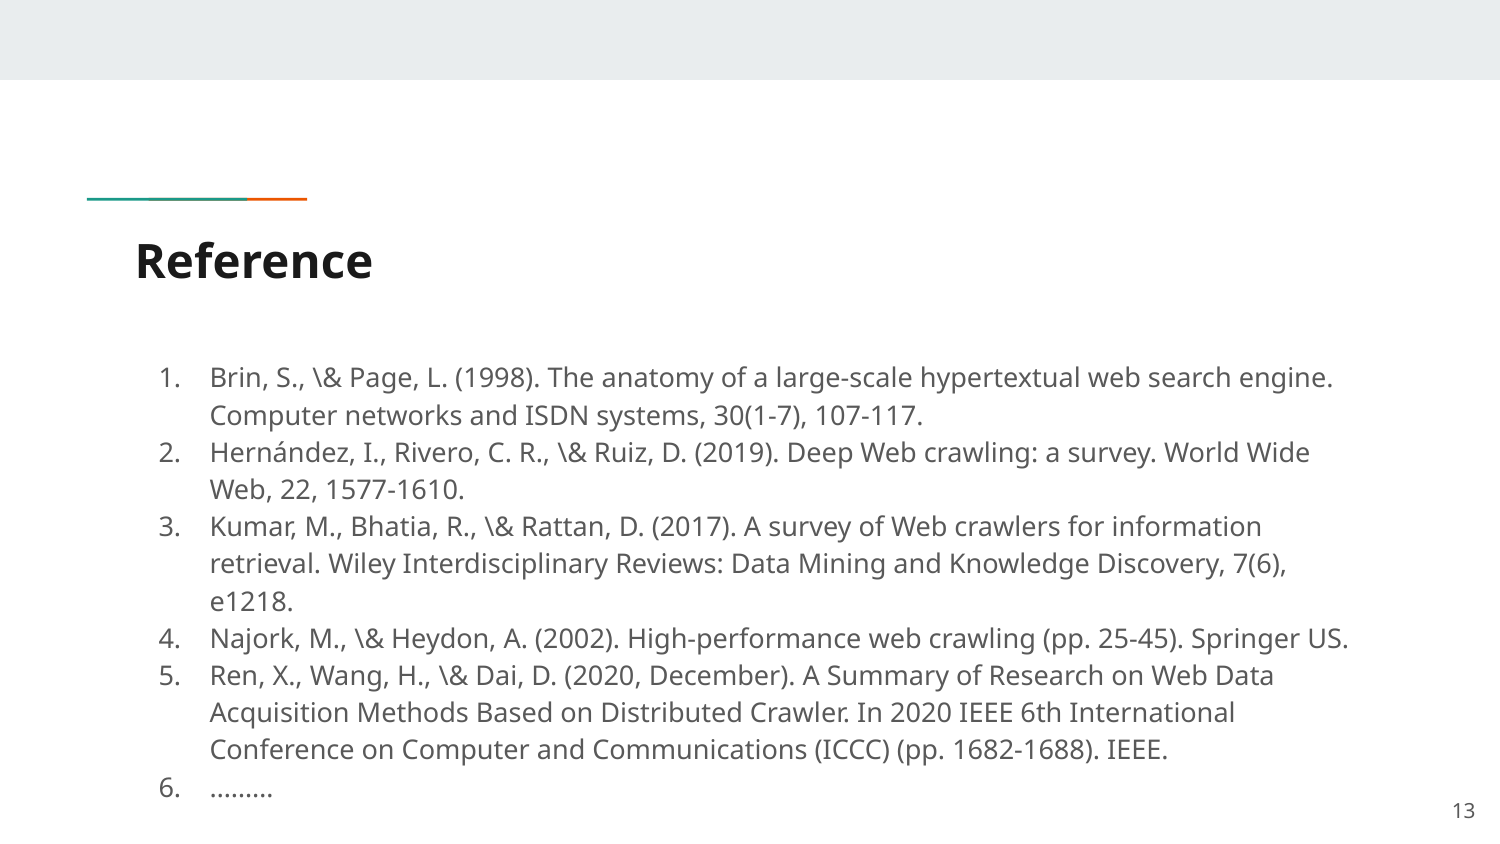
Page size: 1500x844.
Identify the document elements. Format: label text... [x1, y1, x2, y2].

title Reference [119, 216, 1381, 305]
slide_number ‹#› [1400, 779, 1491, 844]
list Brin, S., \& Page, L. (1998). The anatomy of a large-scale hypertextual web search engine. Computer networks and ISDN systems, 30(1-7), 107-117. Hernández, I., Rivero, C. R., \& Ruiz, D. (2019). Deep Web crawling: a survey. World Wide Web, 22, 1577-1610. Kumar, M., Bhatia, R., \& Rattan, D. (2017). A survey of Web crawlers for information retrieval. Wiley Interdisciplinary Reviews: Data Mining and Knowledge Discovery, 7(6), e1218. Najork, M., \& Heydon, A. (2002). High-performance web crawling (pp. 25-45). Springer US. Ren, X., Wang, H., \& Dai, D. (2020, December). A Summary of Research on Web Data Acquisition Methods Based on Distributed Crawler. In 2020 IEEE 6th International Conference on Computer and Communications (ICCC) (pp. 1682-1688). IEEE. ……… [119, 341, 1381, 819]
